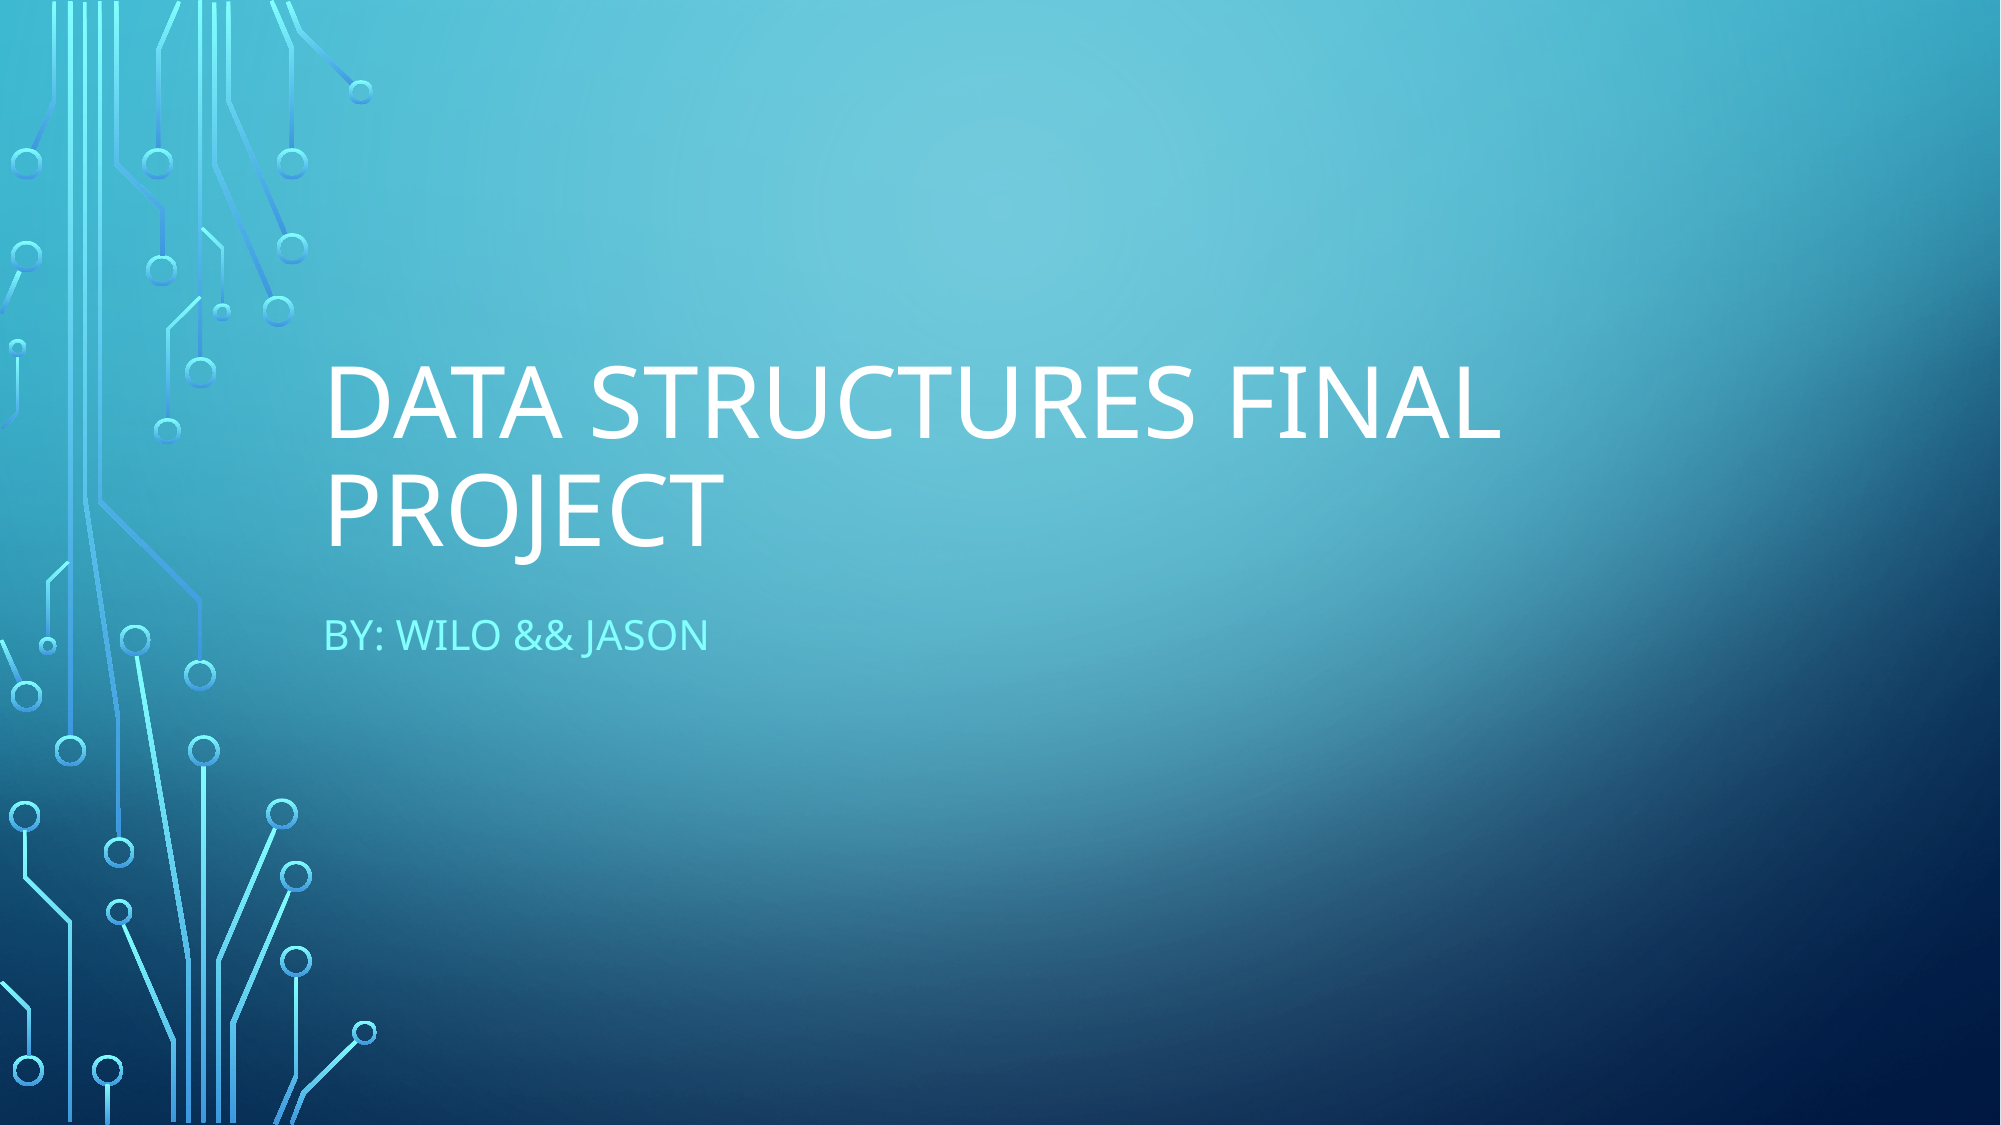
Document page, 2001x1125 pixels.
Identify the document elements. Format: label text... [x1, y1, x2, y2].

title Data structures final project [307, 184, 1750, 576]
subtitle By: Wilo && Jason [307, 590, 1750, 863]
